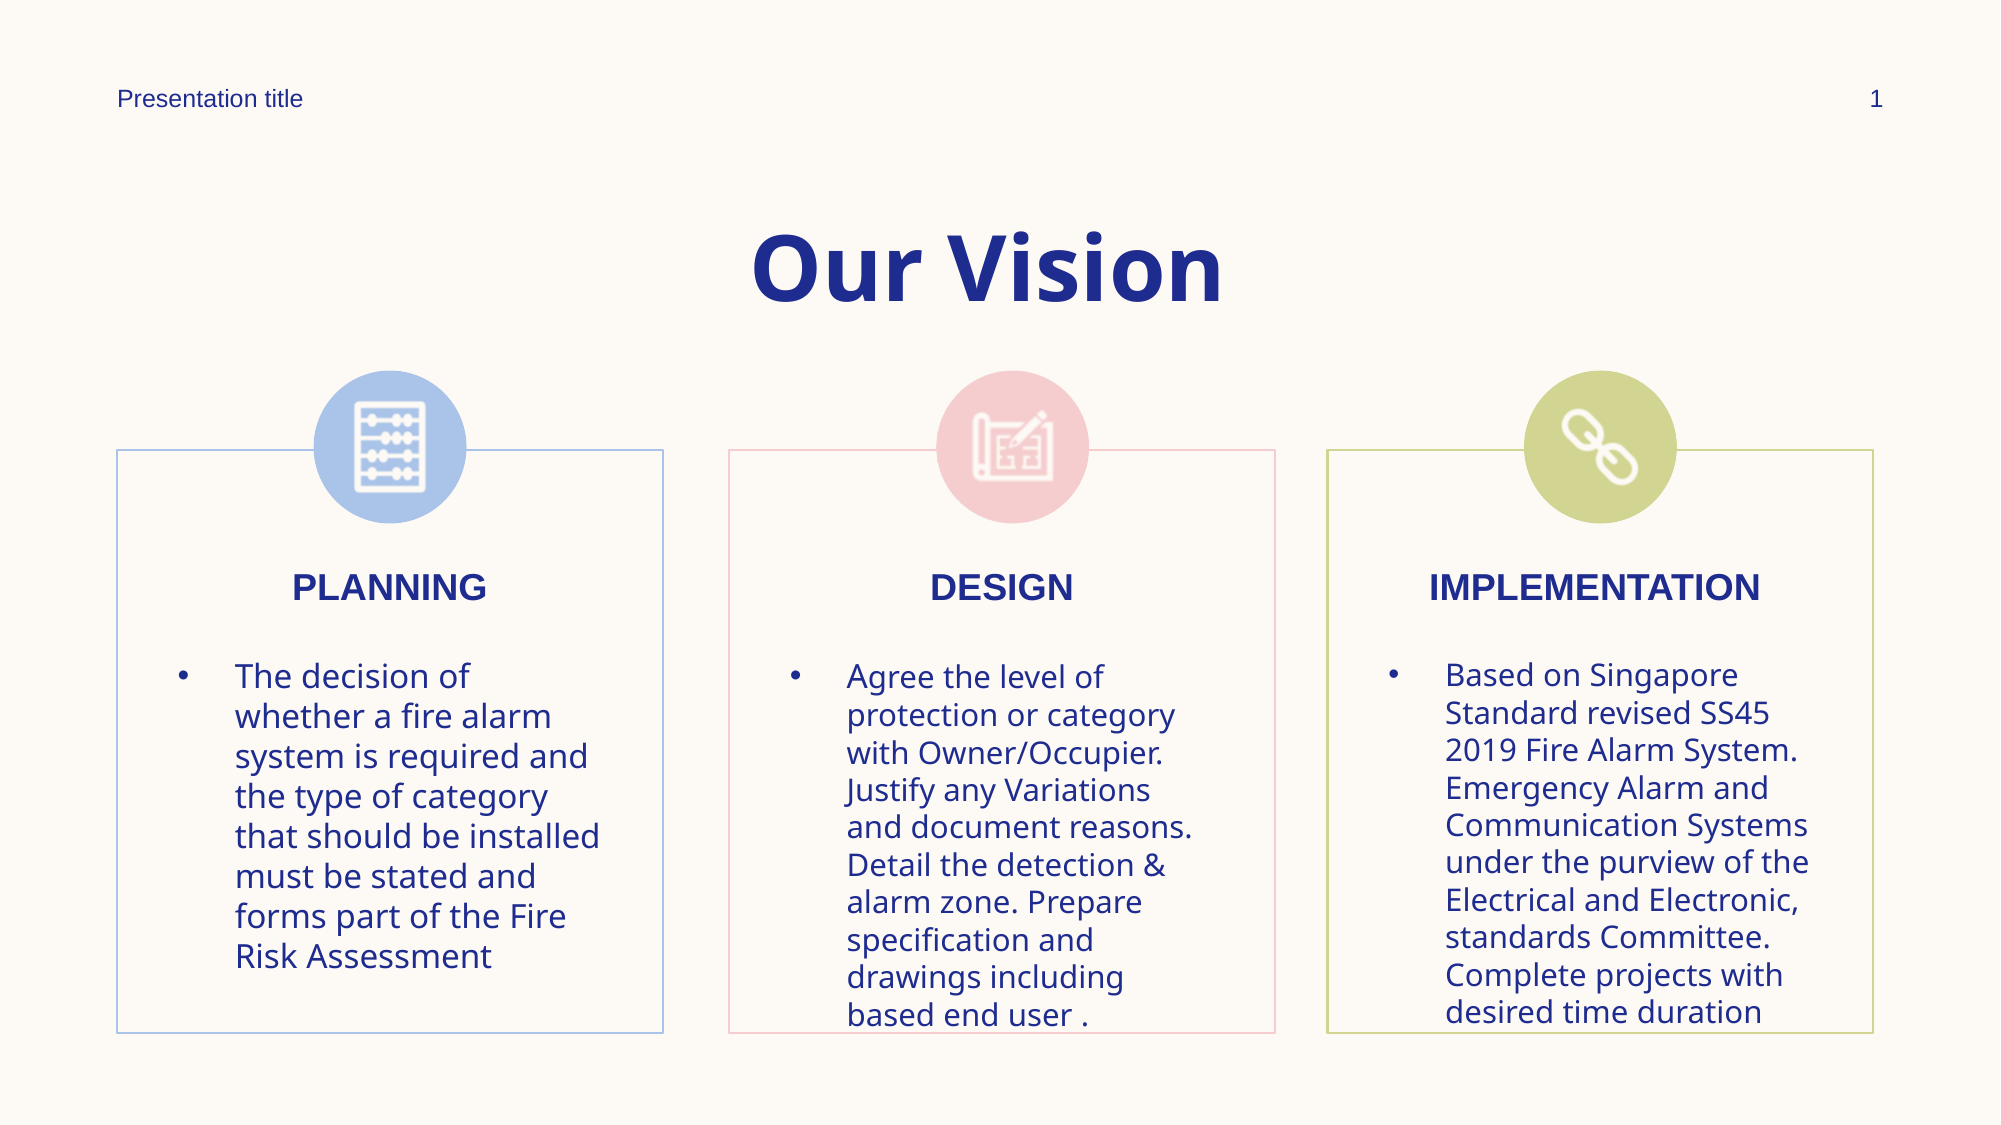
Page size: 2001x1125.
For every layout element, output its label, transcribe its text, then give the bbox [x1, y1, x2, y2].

list Based on Singapore Standard revised SS45 2019 Fire Alarm System. Emergency Alarm and Communication Systems under the purview of the Electrical and Electronic, standards Committee. Complete projects with desired time duration [1373, 648, 1828, 1010]
picture [313, 370, 467, 524]
list PLANNING [116, 449, 664, 1034]
list Design [728, 449, 1276, 1034]
picture [936, 370, 1090, 524]
list The decision of whether a fire alarm system is required and the type of category that should be installed must be stated and forms part of the Fire Risk Assessment [162, 648, 618, 1010]
slide_number 1 [1795, 75, 1958, 120]
title Our Vision [124, 202, 1875, 329]
list Agree the level of protection or category with Owner/Occupier. Justify any Variations and document reasons. Detail the detection & alarm zone. Prepare specification and drawings including based end user . [774, 648, 1230, 1010]
footer Presentation title [101, 75, 627, 120]
list Implementation [1326, 449, 1874, 1034]
picture [1523, 370, 1677, 524]
